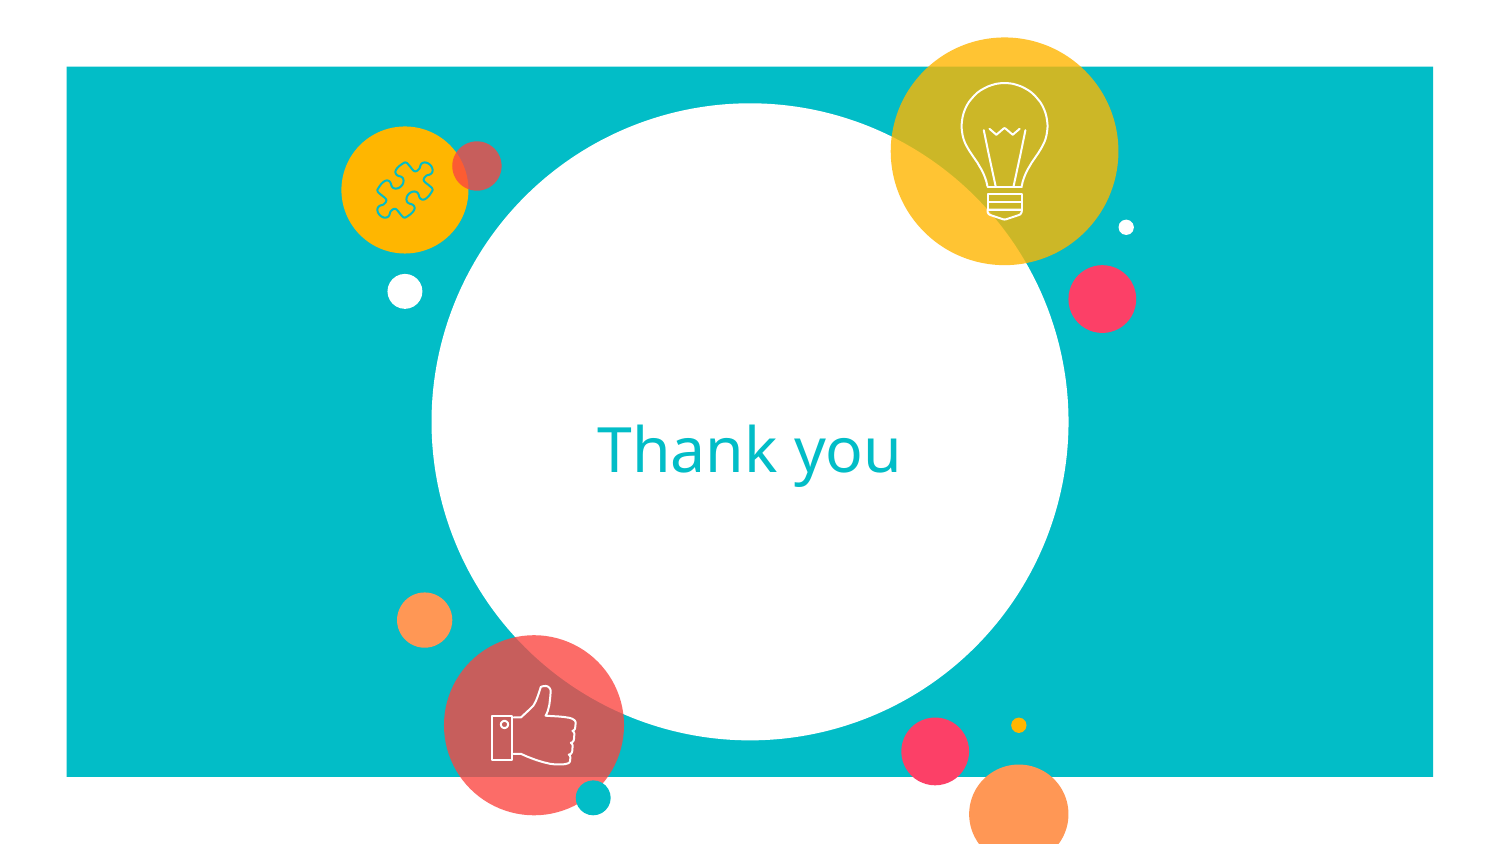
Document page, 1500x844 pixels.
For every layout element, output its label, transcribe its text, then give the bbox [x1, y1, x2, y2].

title Thank you [473, 309, 1027, 500]
